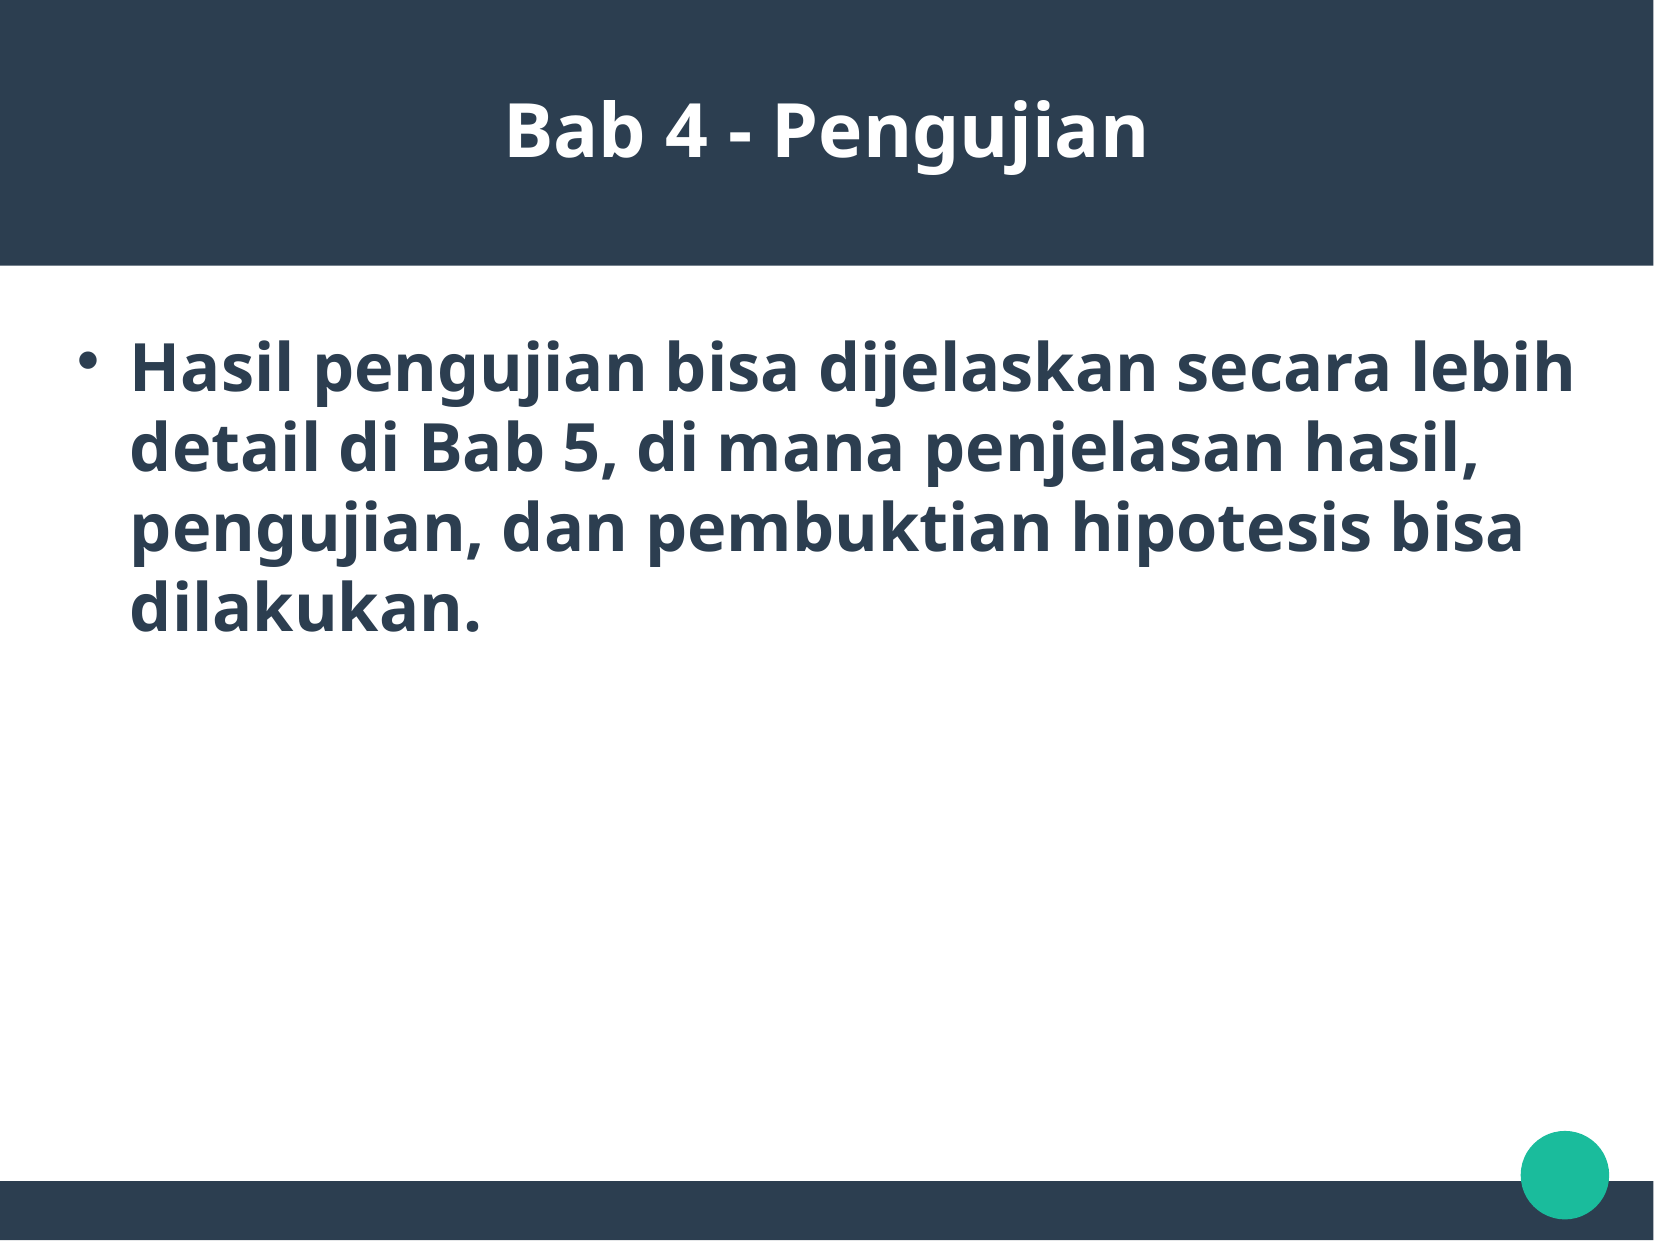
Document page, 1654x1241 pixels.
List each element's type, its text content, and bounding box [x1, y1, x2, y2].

text_box Bab 4 - Pengujian [59, 49, 1595, 207]
text_box Hasil pengujian bisa dijelaskan secara lebih detail di Bab 5, di mana penjelasan hasil, pengujian, dan pembuktian hipotesis bisa dilakukan. [59, 324, 1595, 1152]
